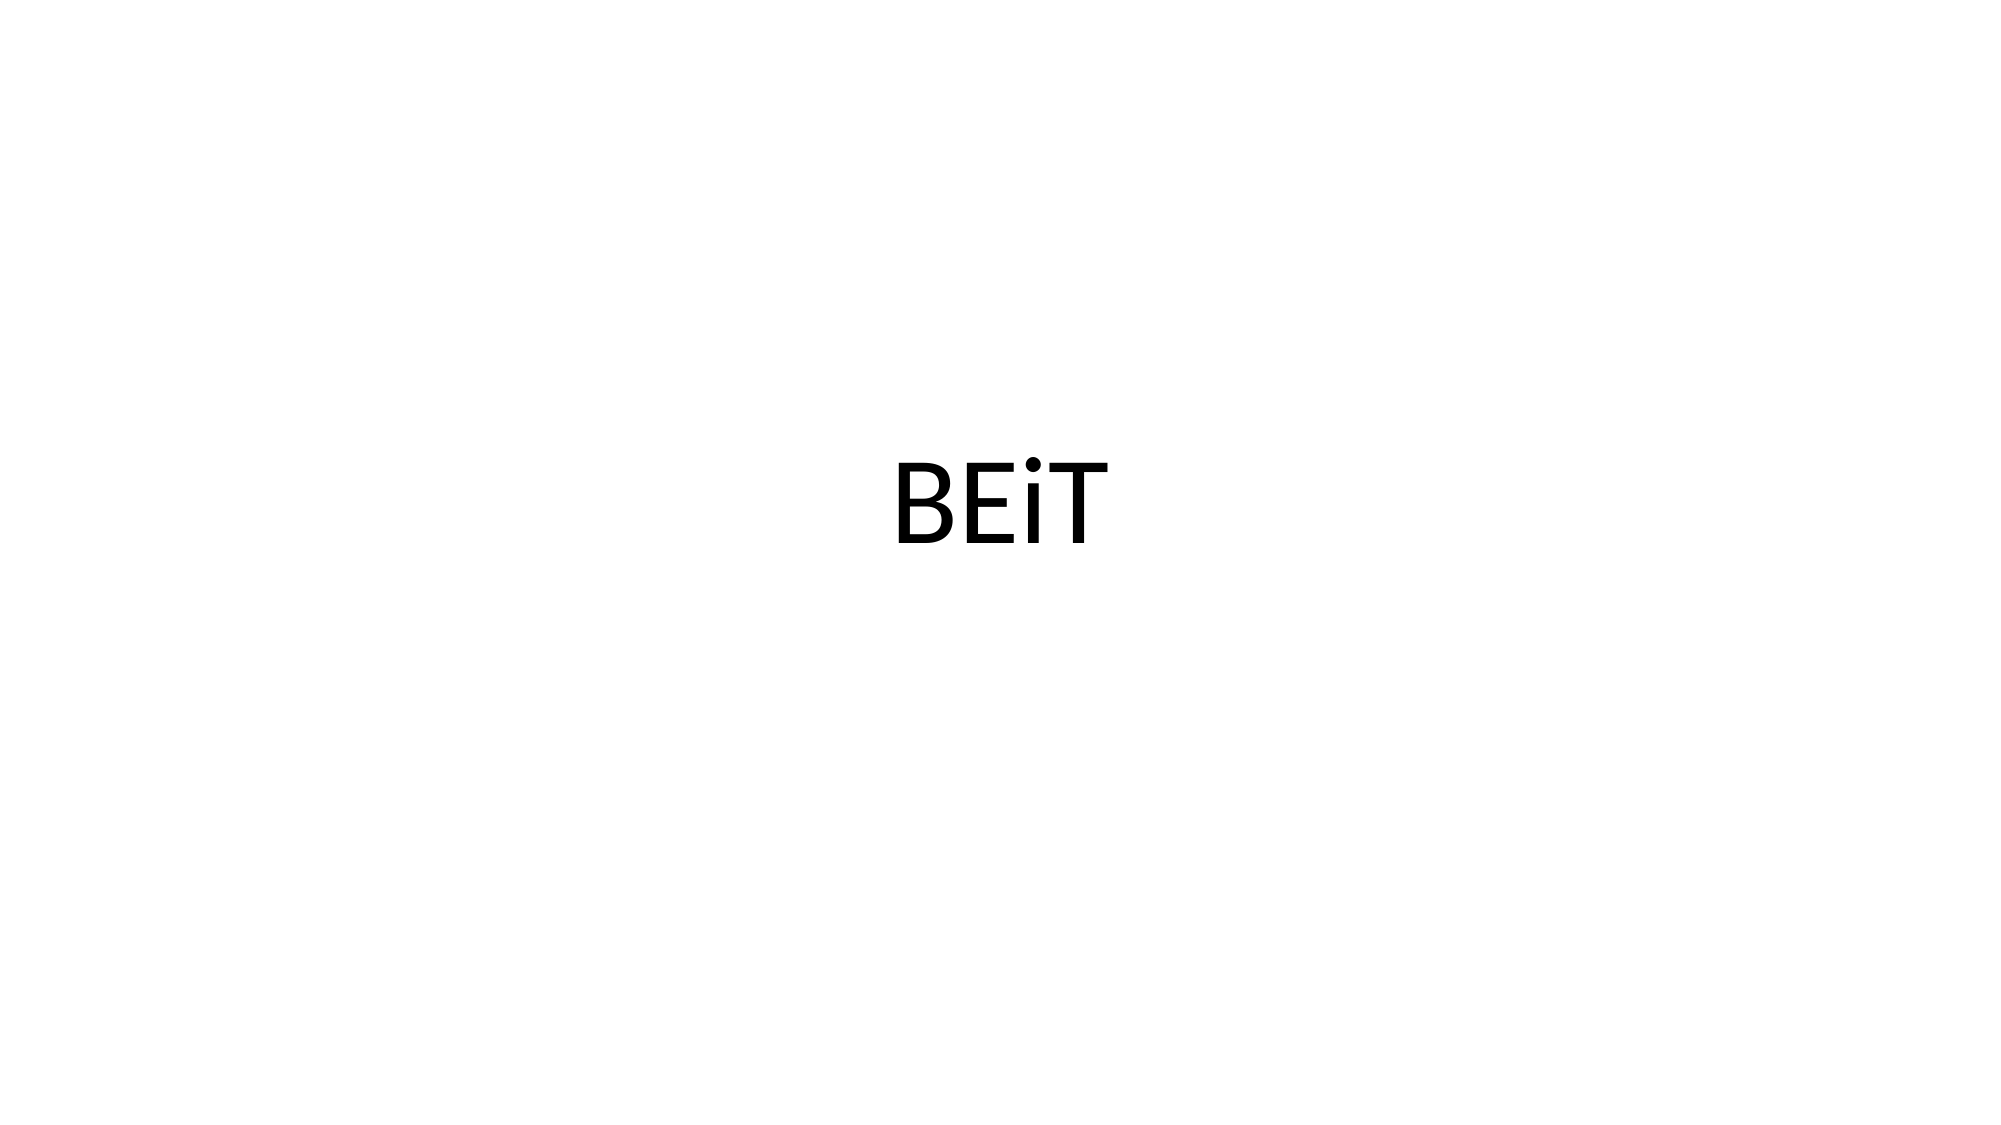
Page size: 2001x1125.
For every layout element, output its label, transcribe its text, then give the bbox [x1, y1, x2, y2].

title BEiT [249, 217, 1750, 576]
